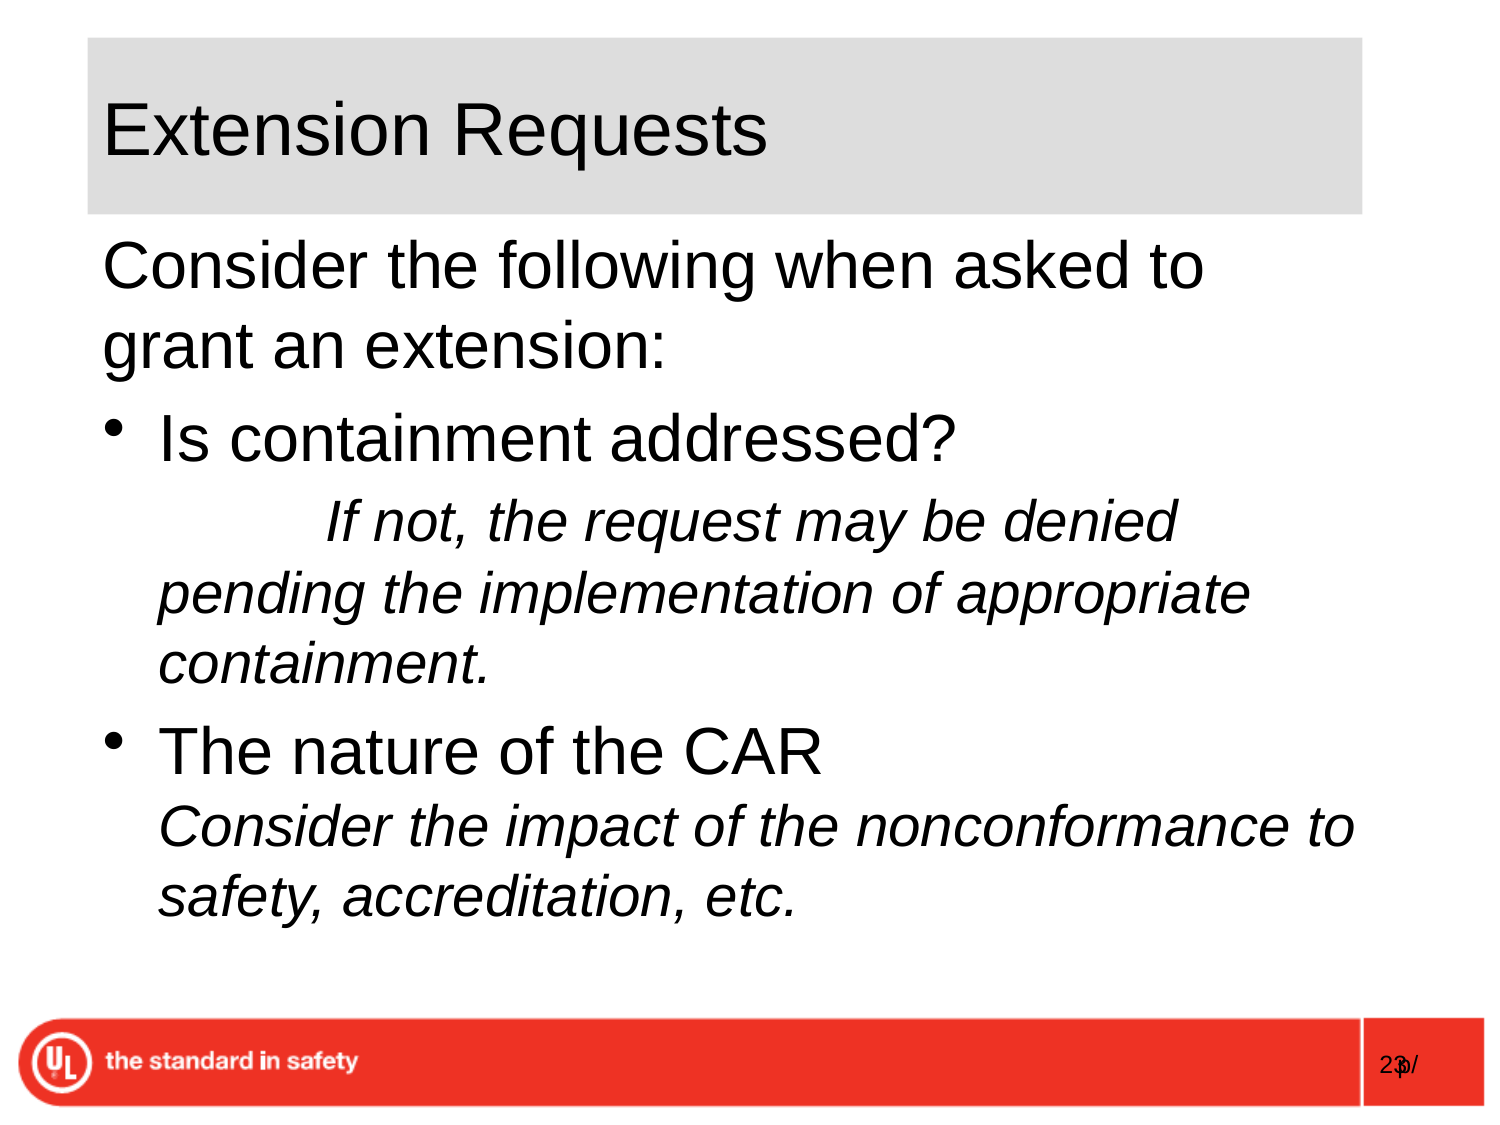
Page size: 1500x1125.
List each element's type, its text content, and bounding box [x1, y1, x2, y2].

list Consider the following when asked to grant an extension: Is containment addressed? If not, the request may be denied pending the implementation of appropriate containment. The nature of the CAR Consider the impact of the nonconformance to safety, accreditation, etc. [87, 214, 1388, 1040]
title Extension Requests [87, 37, 1363, 214]
picture [0, 1001, 1500, 1125]
